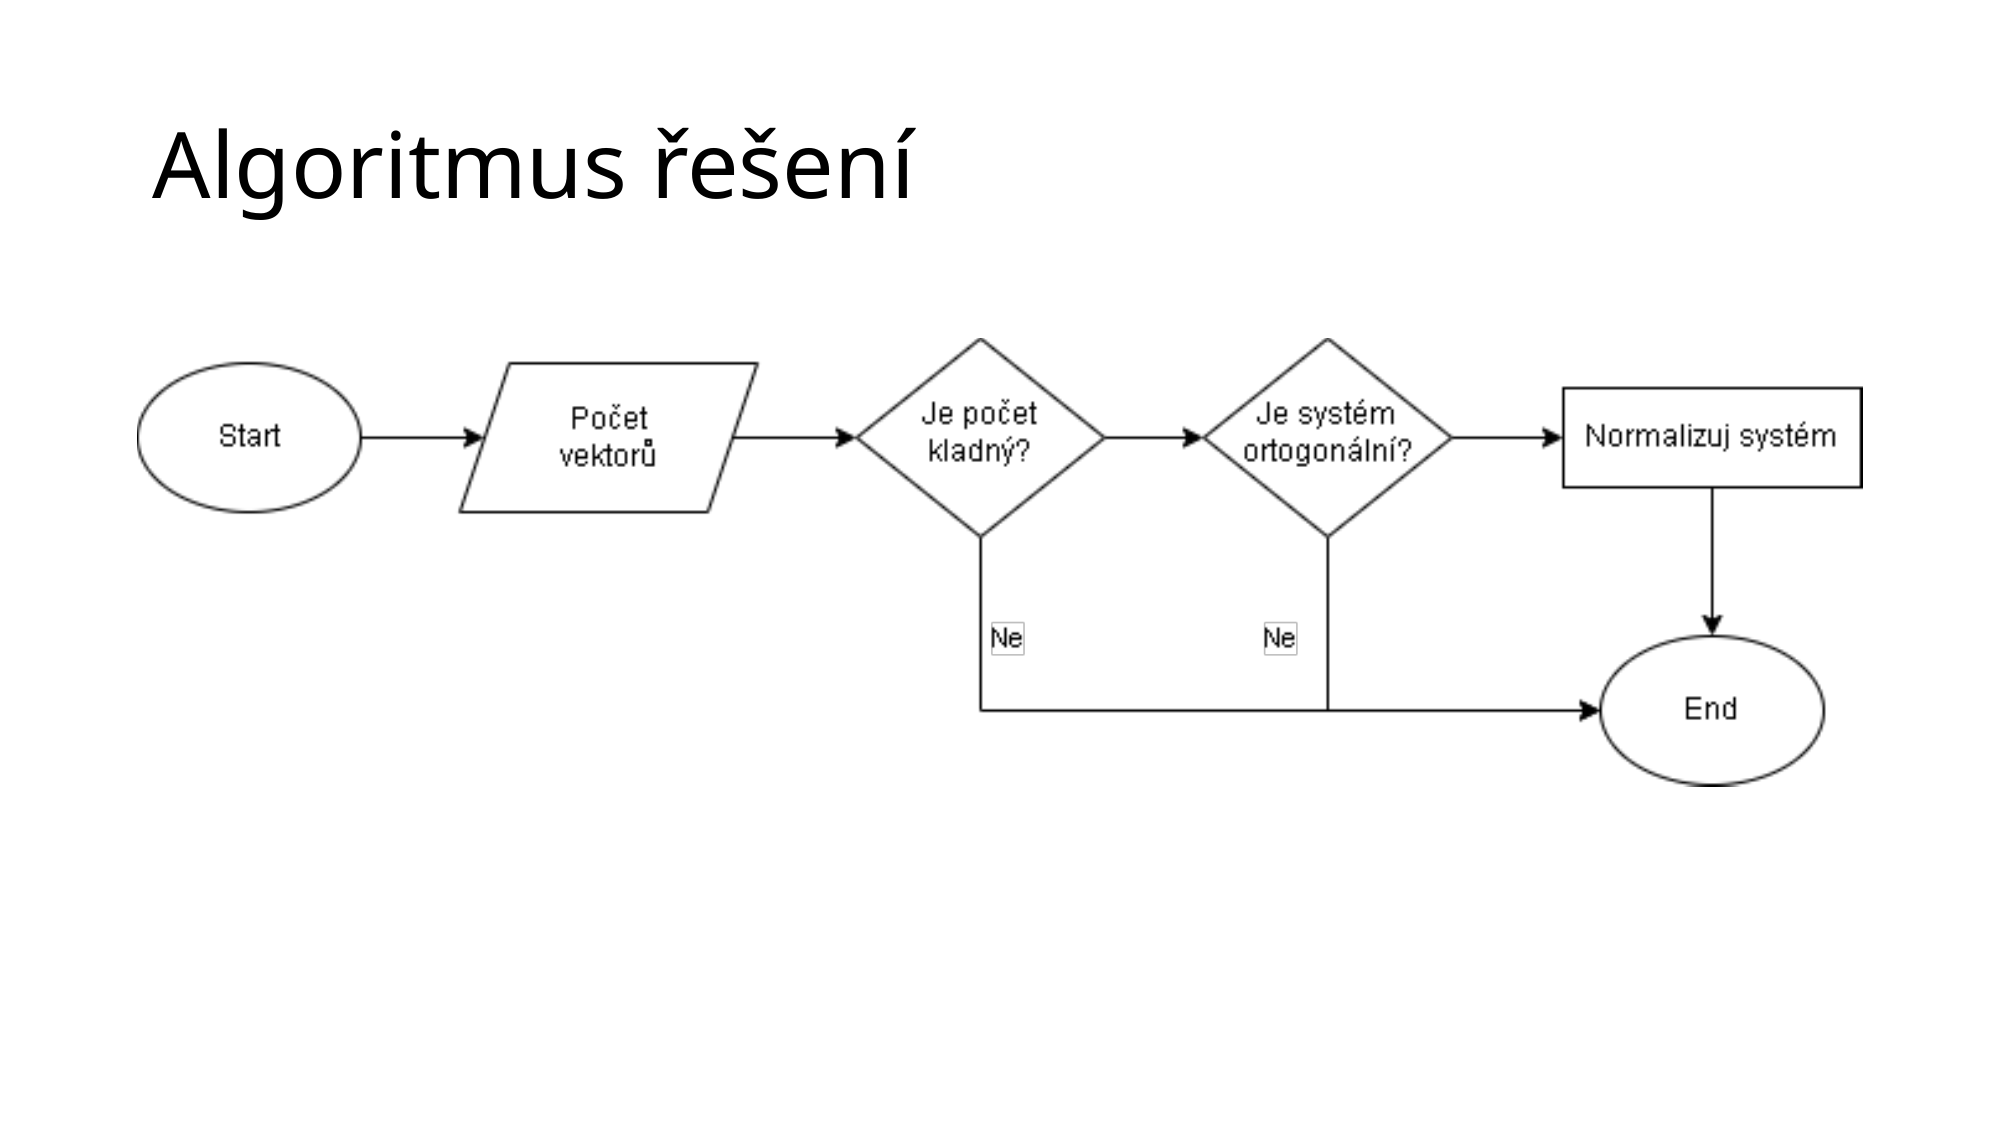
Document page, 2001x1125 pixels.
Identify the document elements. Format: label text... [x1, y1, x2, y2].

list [137, 338, 1863, 787]
title Algoritmus řešení [137, 59, 1863, 278]
